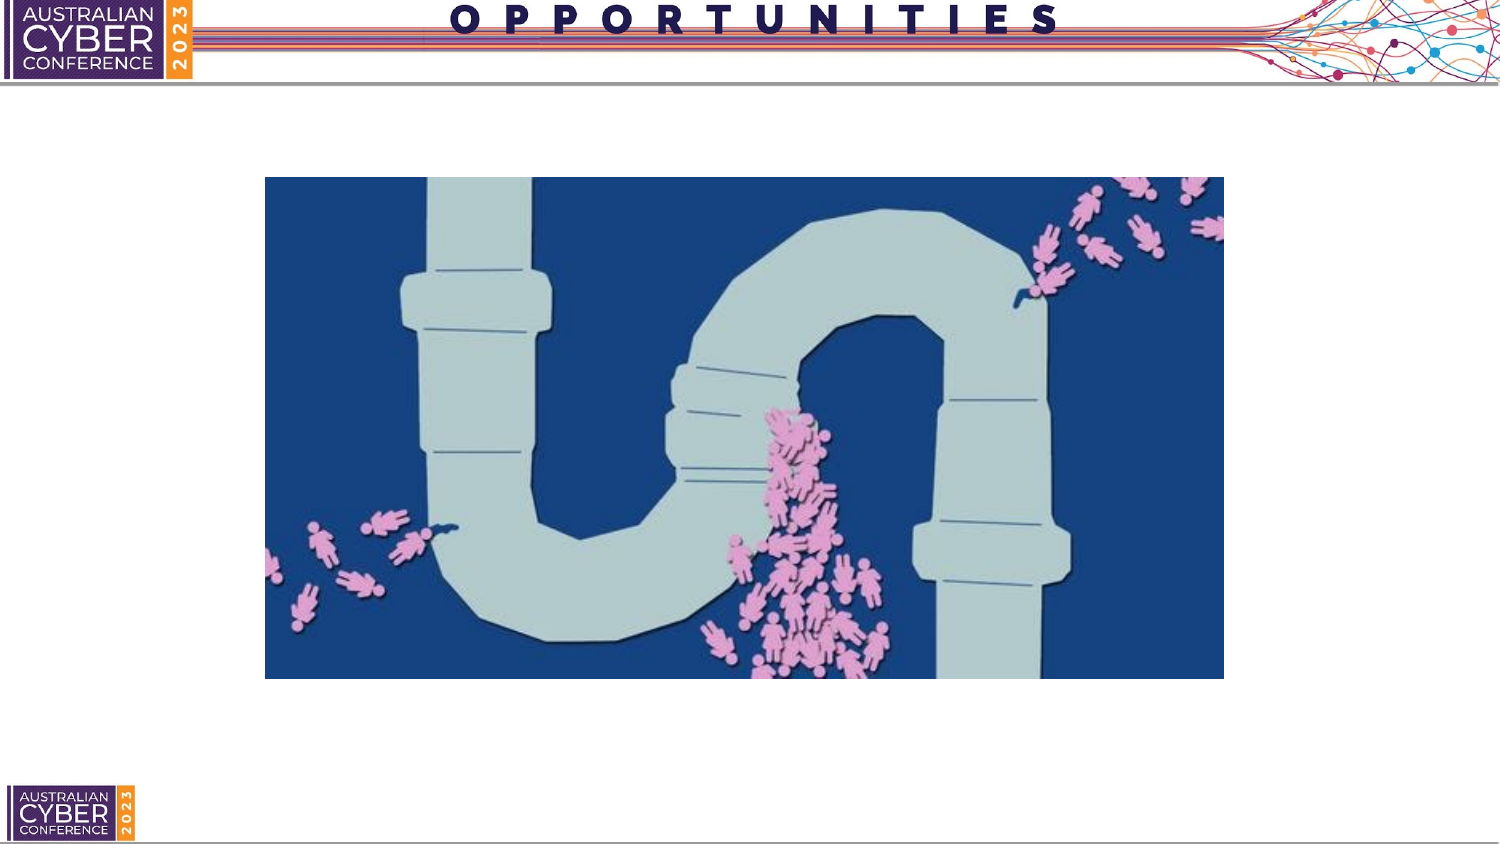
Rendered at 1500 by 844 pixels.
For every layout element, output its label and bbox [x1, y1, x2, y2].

picture [0, 782, 1500, 842]
picture [265, 176, 1225, 679]
picture [0, 0, 1500, 82]
